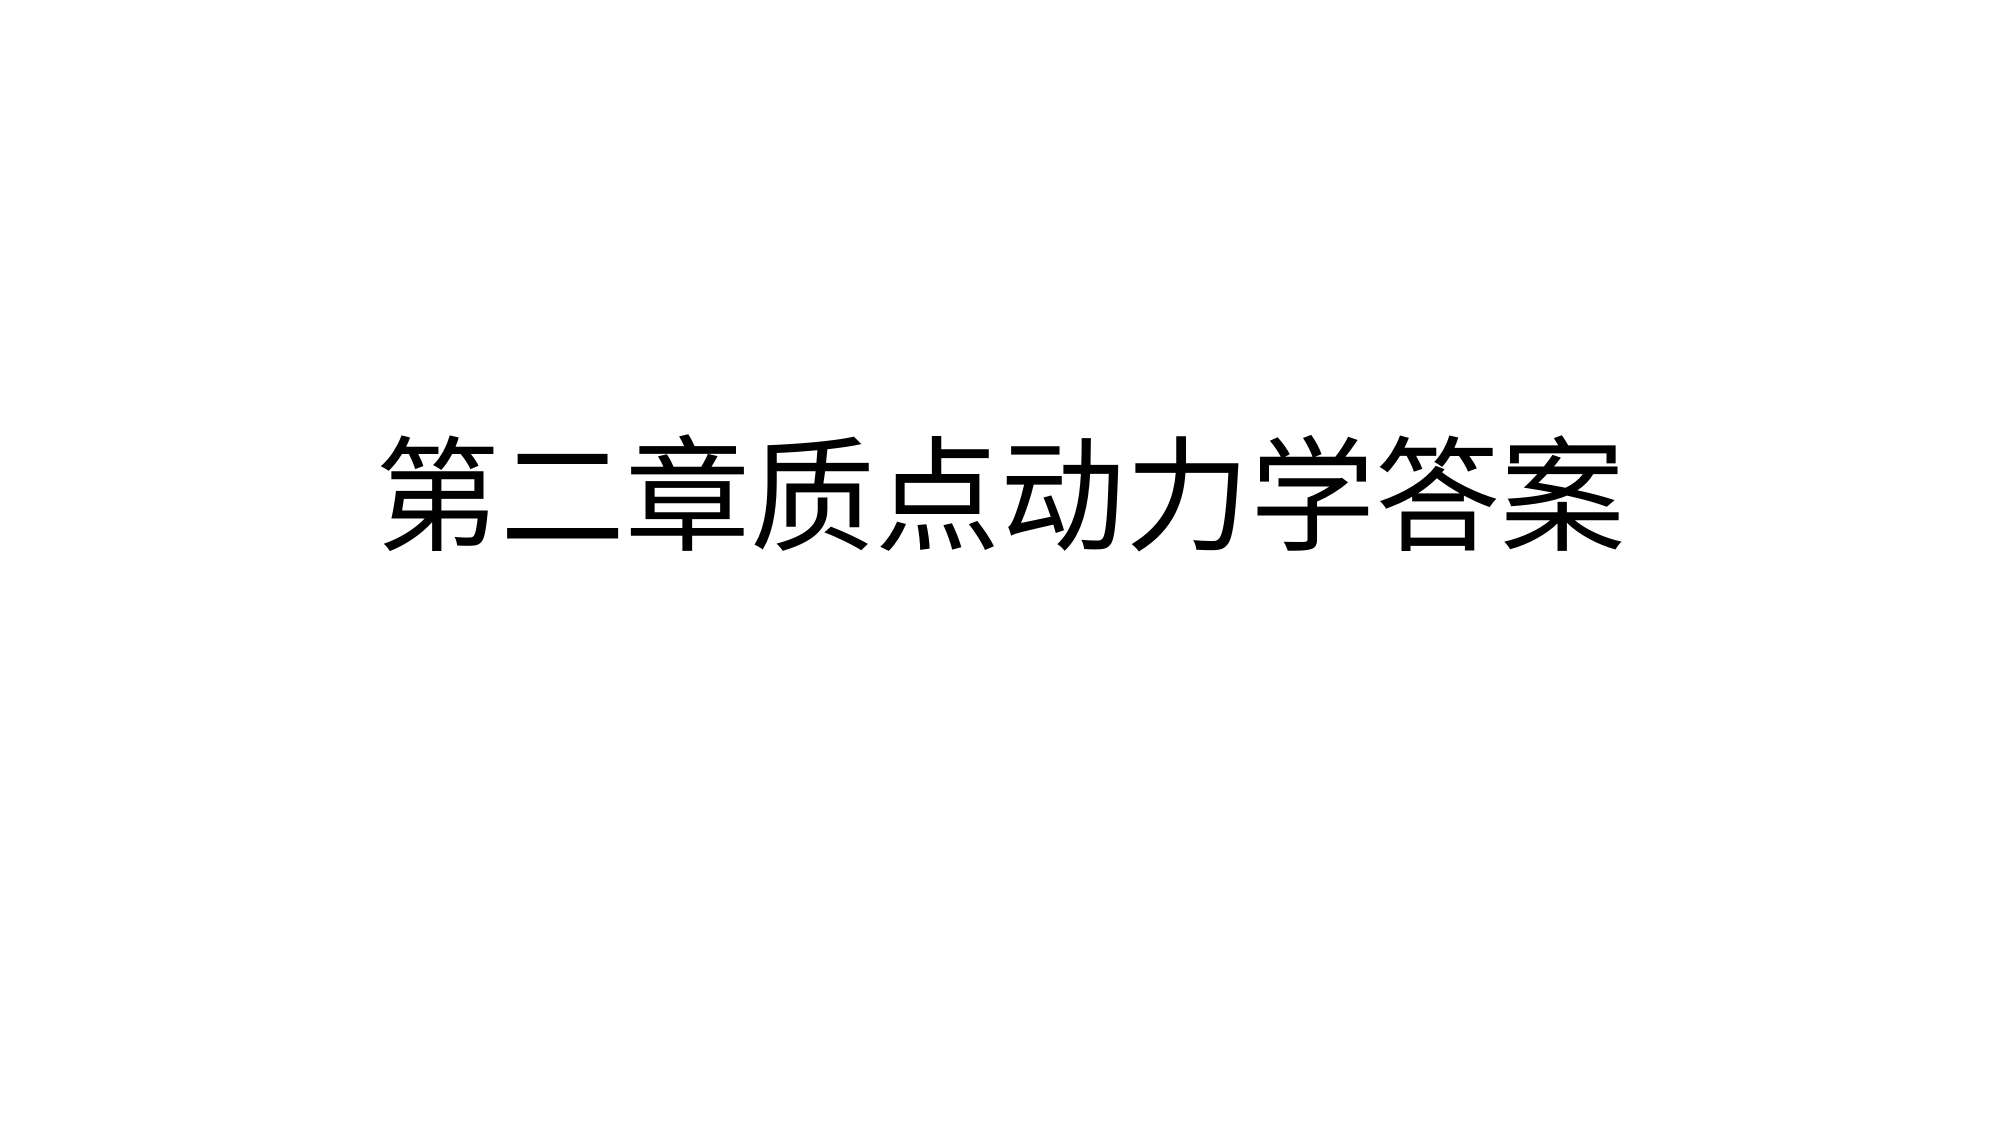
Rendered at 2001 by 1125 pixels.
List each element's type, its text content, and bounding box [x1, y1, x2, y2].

title 第二章质点动力学答案 [249, 184, 1750, 576]
